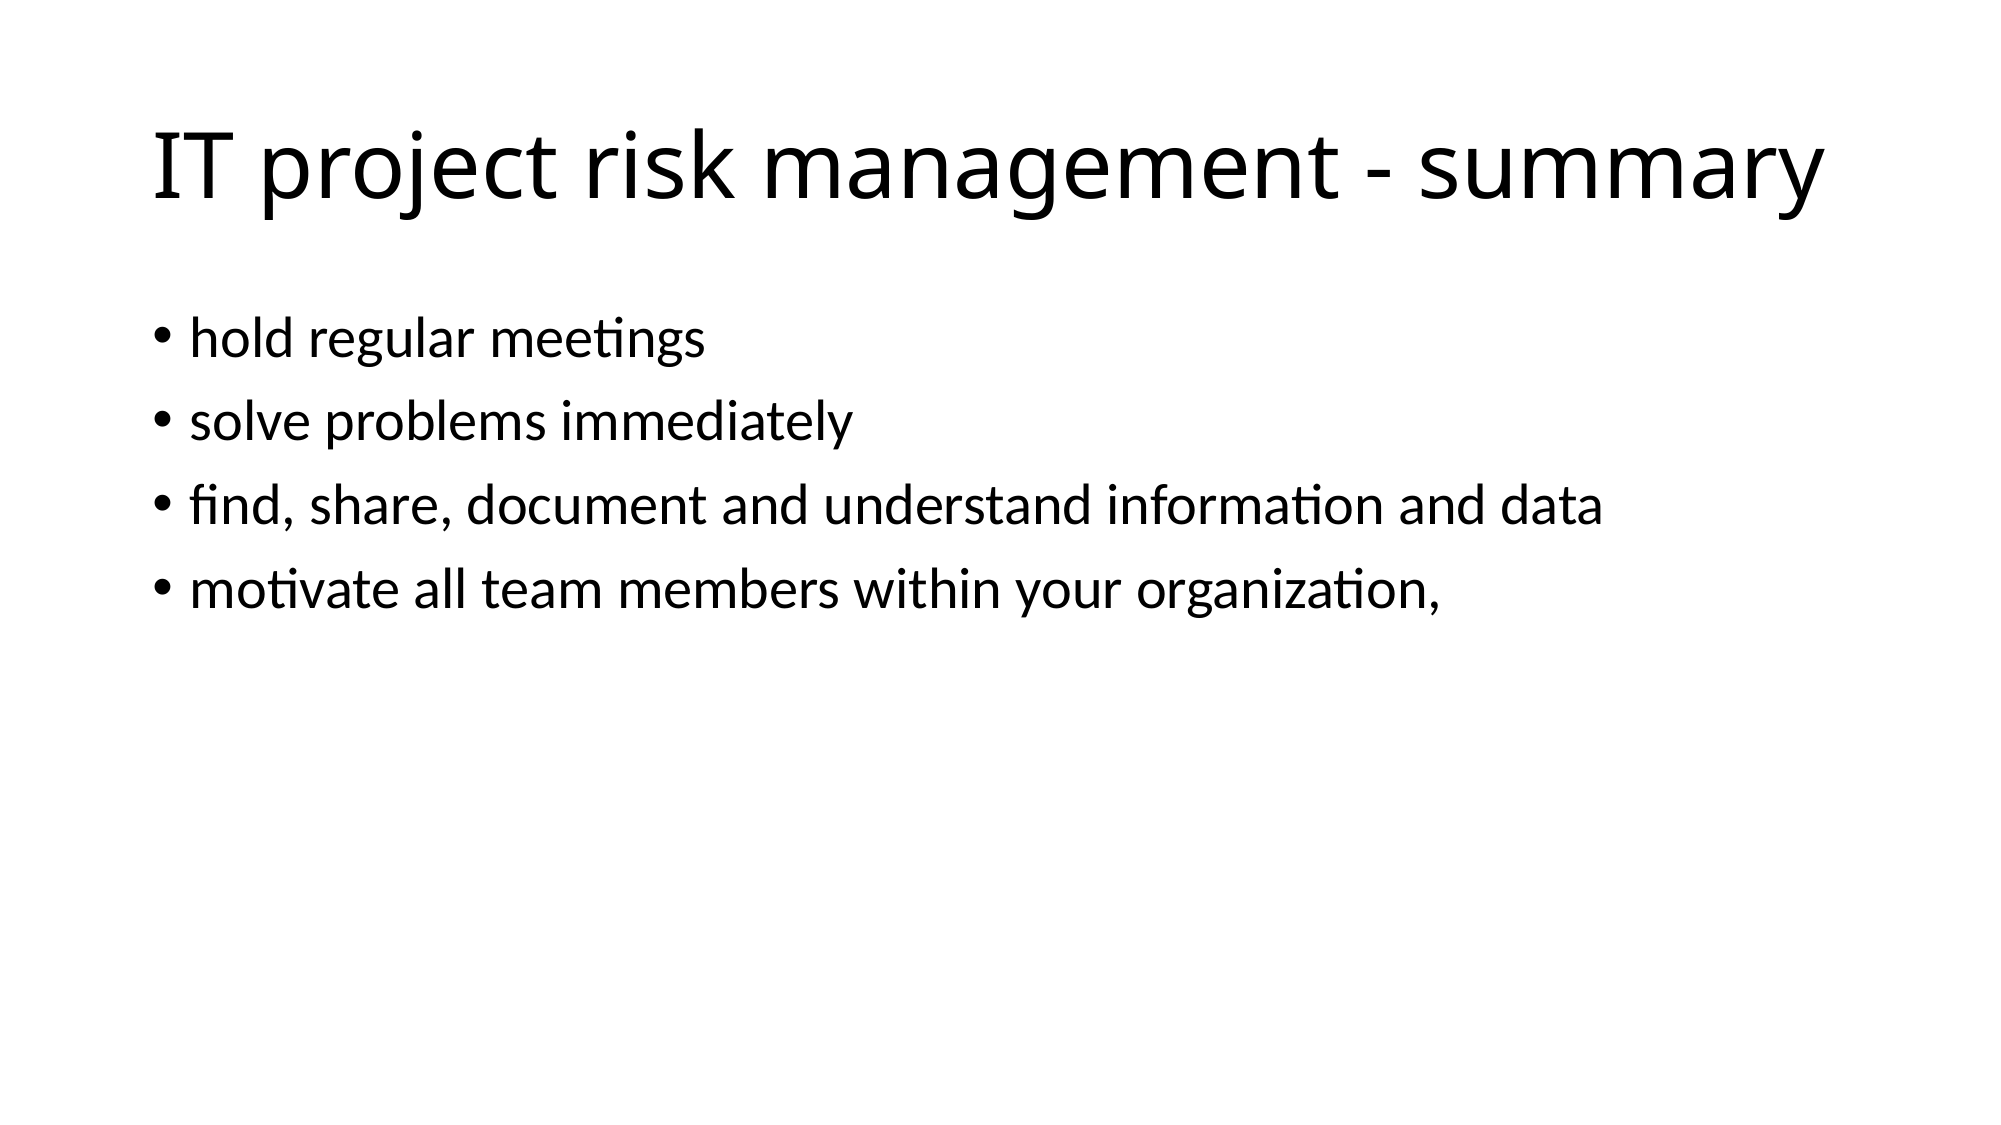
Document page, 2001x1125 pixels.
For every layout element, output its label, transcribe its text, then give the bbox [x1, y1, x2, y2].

title IT project risk management - summary [137, 59, 1863, 278]
list hold regular meetings solve problems immediately find, share, document and understand information and data motivate all team members within your organization, [137, 299, 1863, 1014]
